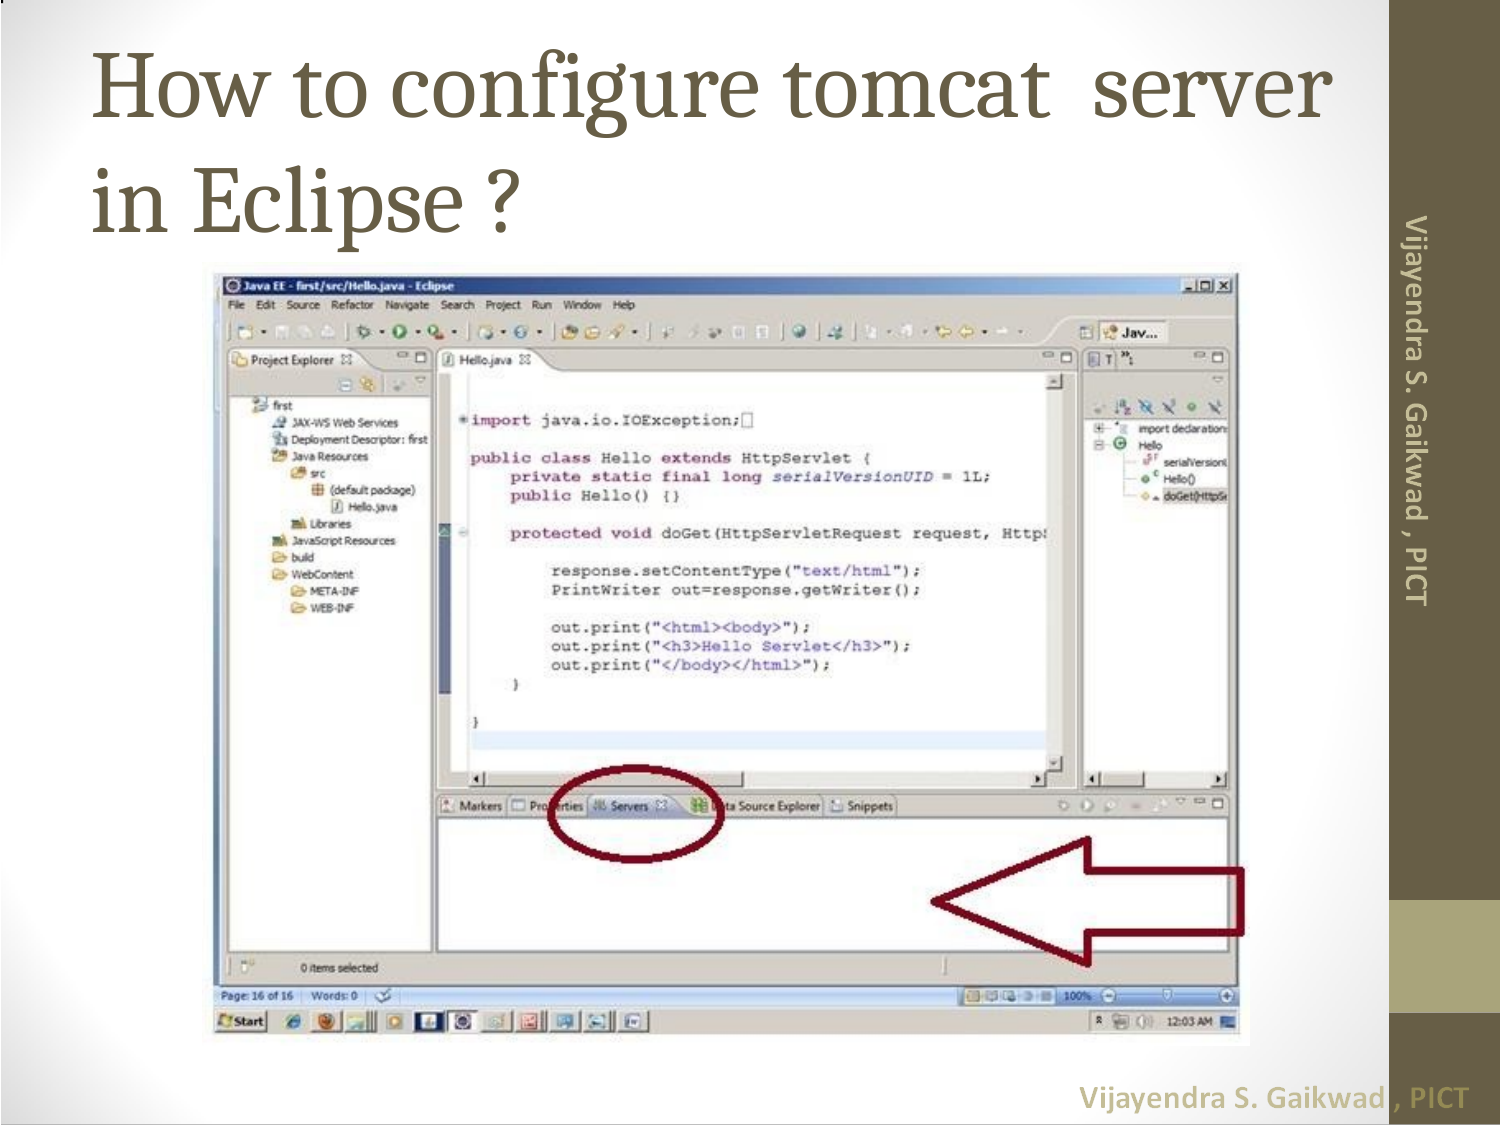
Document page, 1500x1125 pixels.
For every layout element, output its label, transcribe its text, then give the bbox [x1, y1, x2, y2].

picture [0, 0, 1500, 1125]
title How to configure tomcat server in Eclipse ? [87, 19, 1375, 252]
